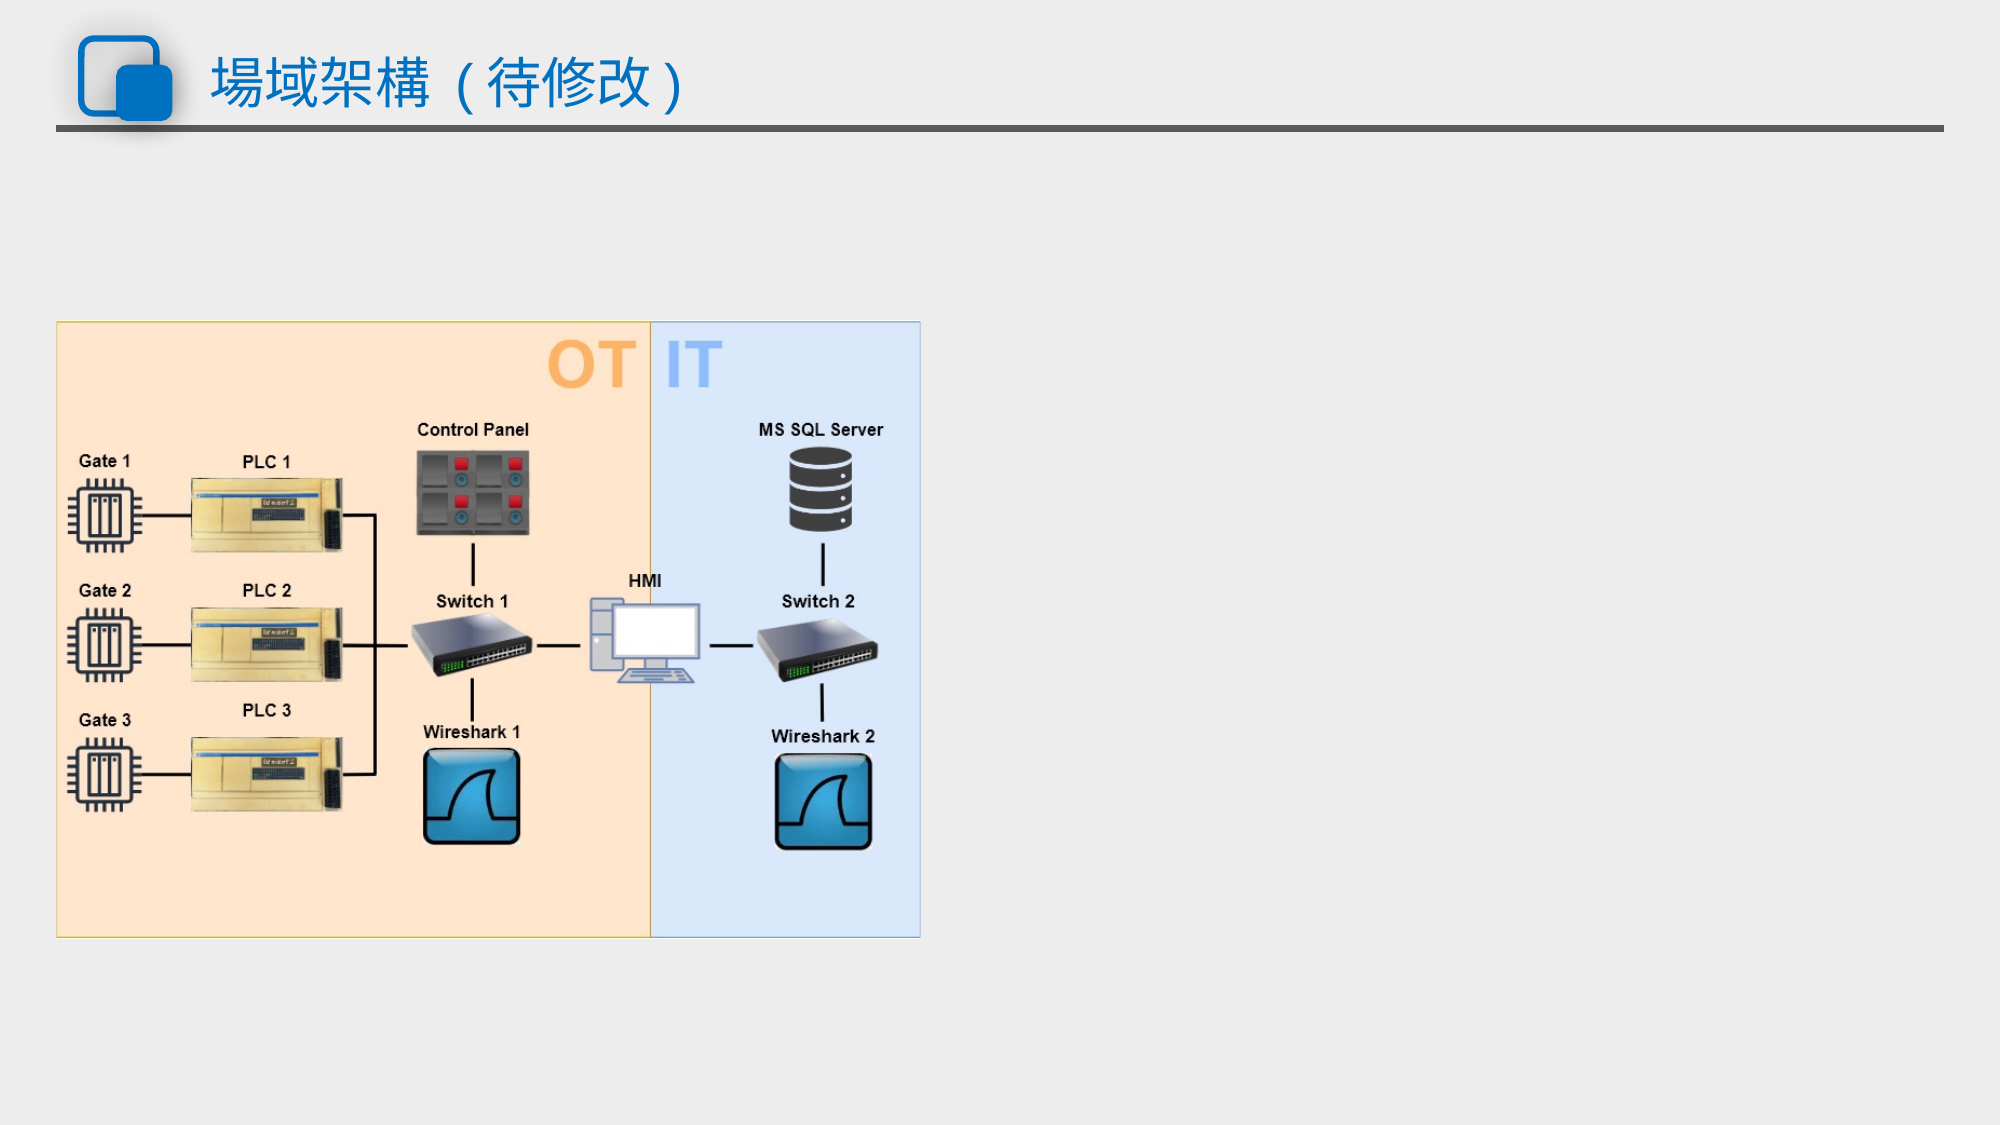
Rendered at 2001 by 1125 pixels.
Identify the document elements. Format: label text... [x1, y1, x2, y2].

title 場域架構 (待修改) [194, 48, 972, 124]
picture [56, 320, 921, 939]
